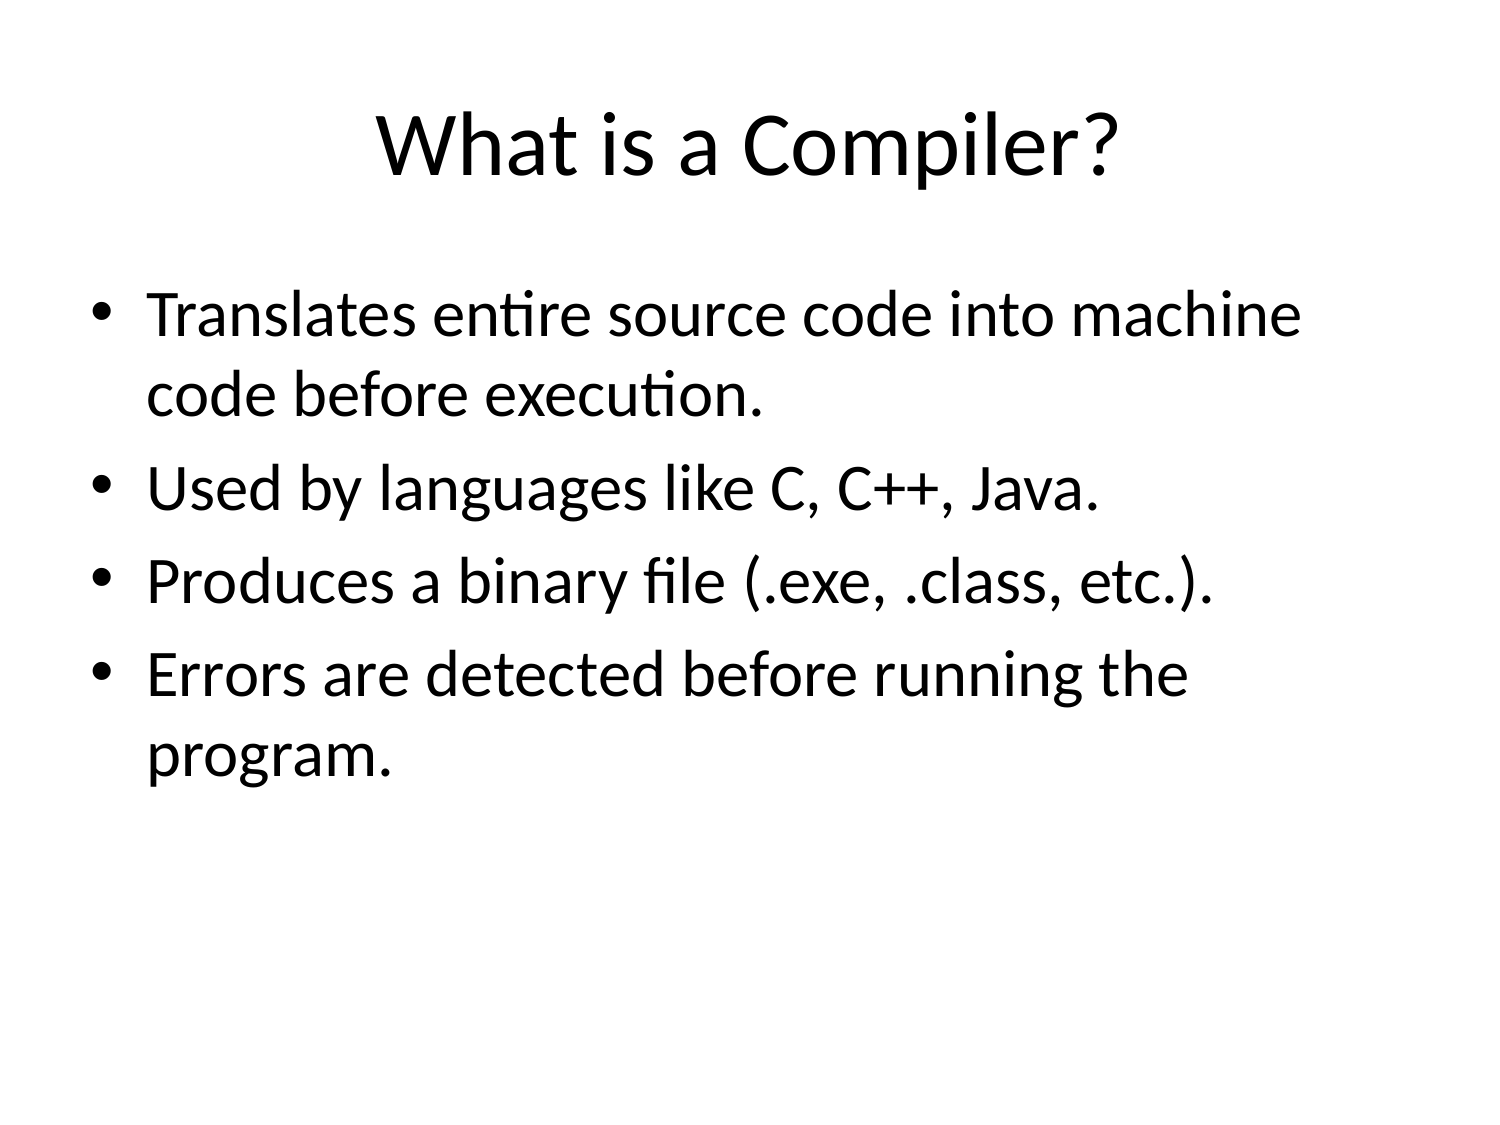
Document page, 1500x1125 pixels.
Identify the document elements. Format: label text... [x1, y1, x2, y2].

title What is a Compiler? [75, 45, 1425, 233]
list Translates entire source code into machine code before execution. Used by languages like C, C++, Java. Produces a binary file (.exe, .class, etc.). Errors are detected before running the program. [75, 262, 1425, 1005]
